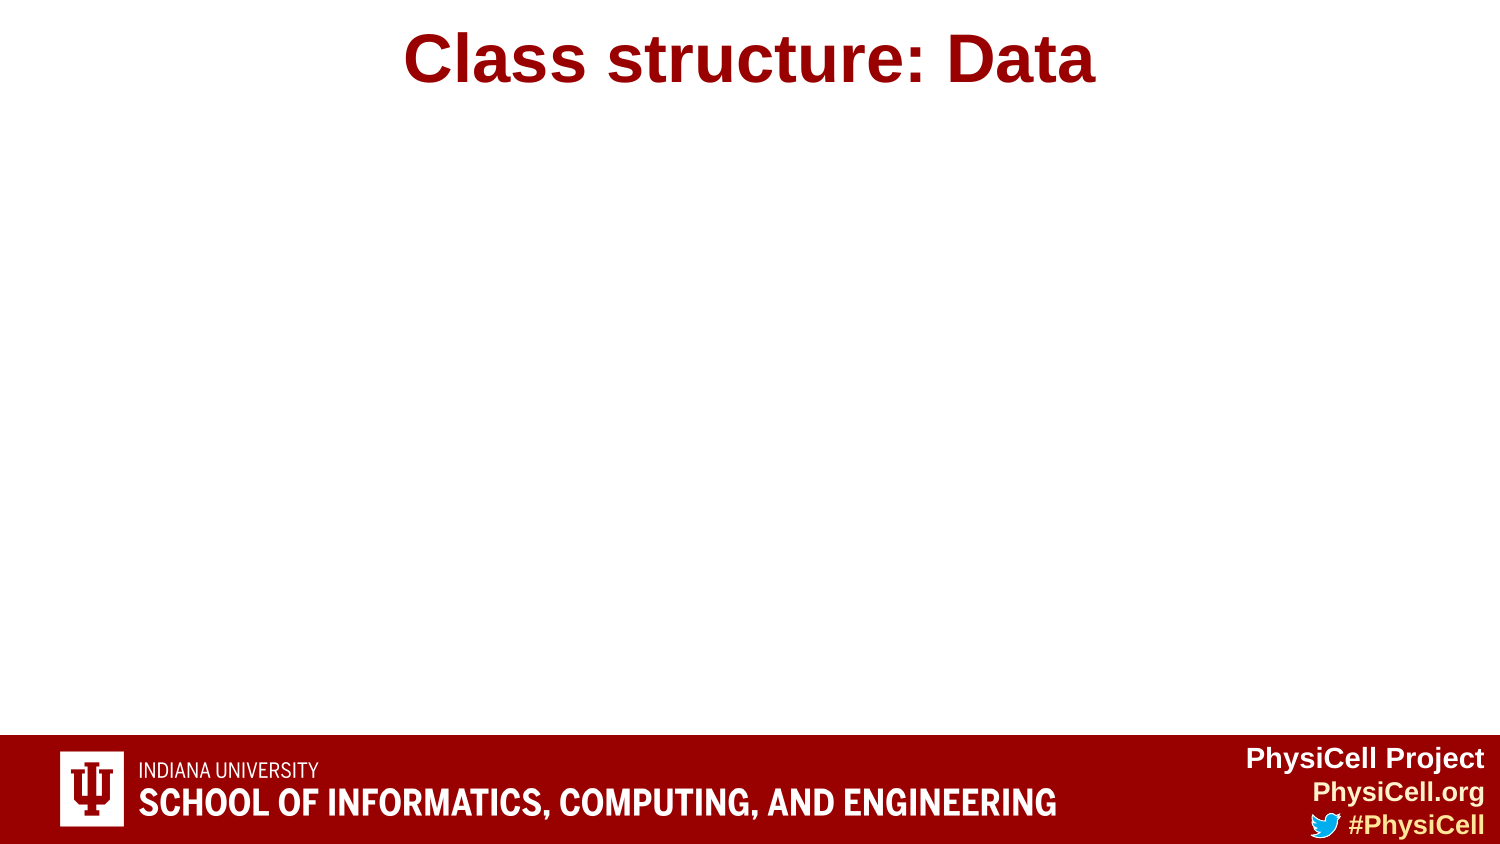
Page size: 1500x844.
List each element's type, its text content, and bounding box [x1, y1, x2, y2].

title Class structure: Data [0, 0, 1500, 121]
picture [0, 735, 1500, 844]
